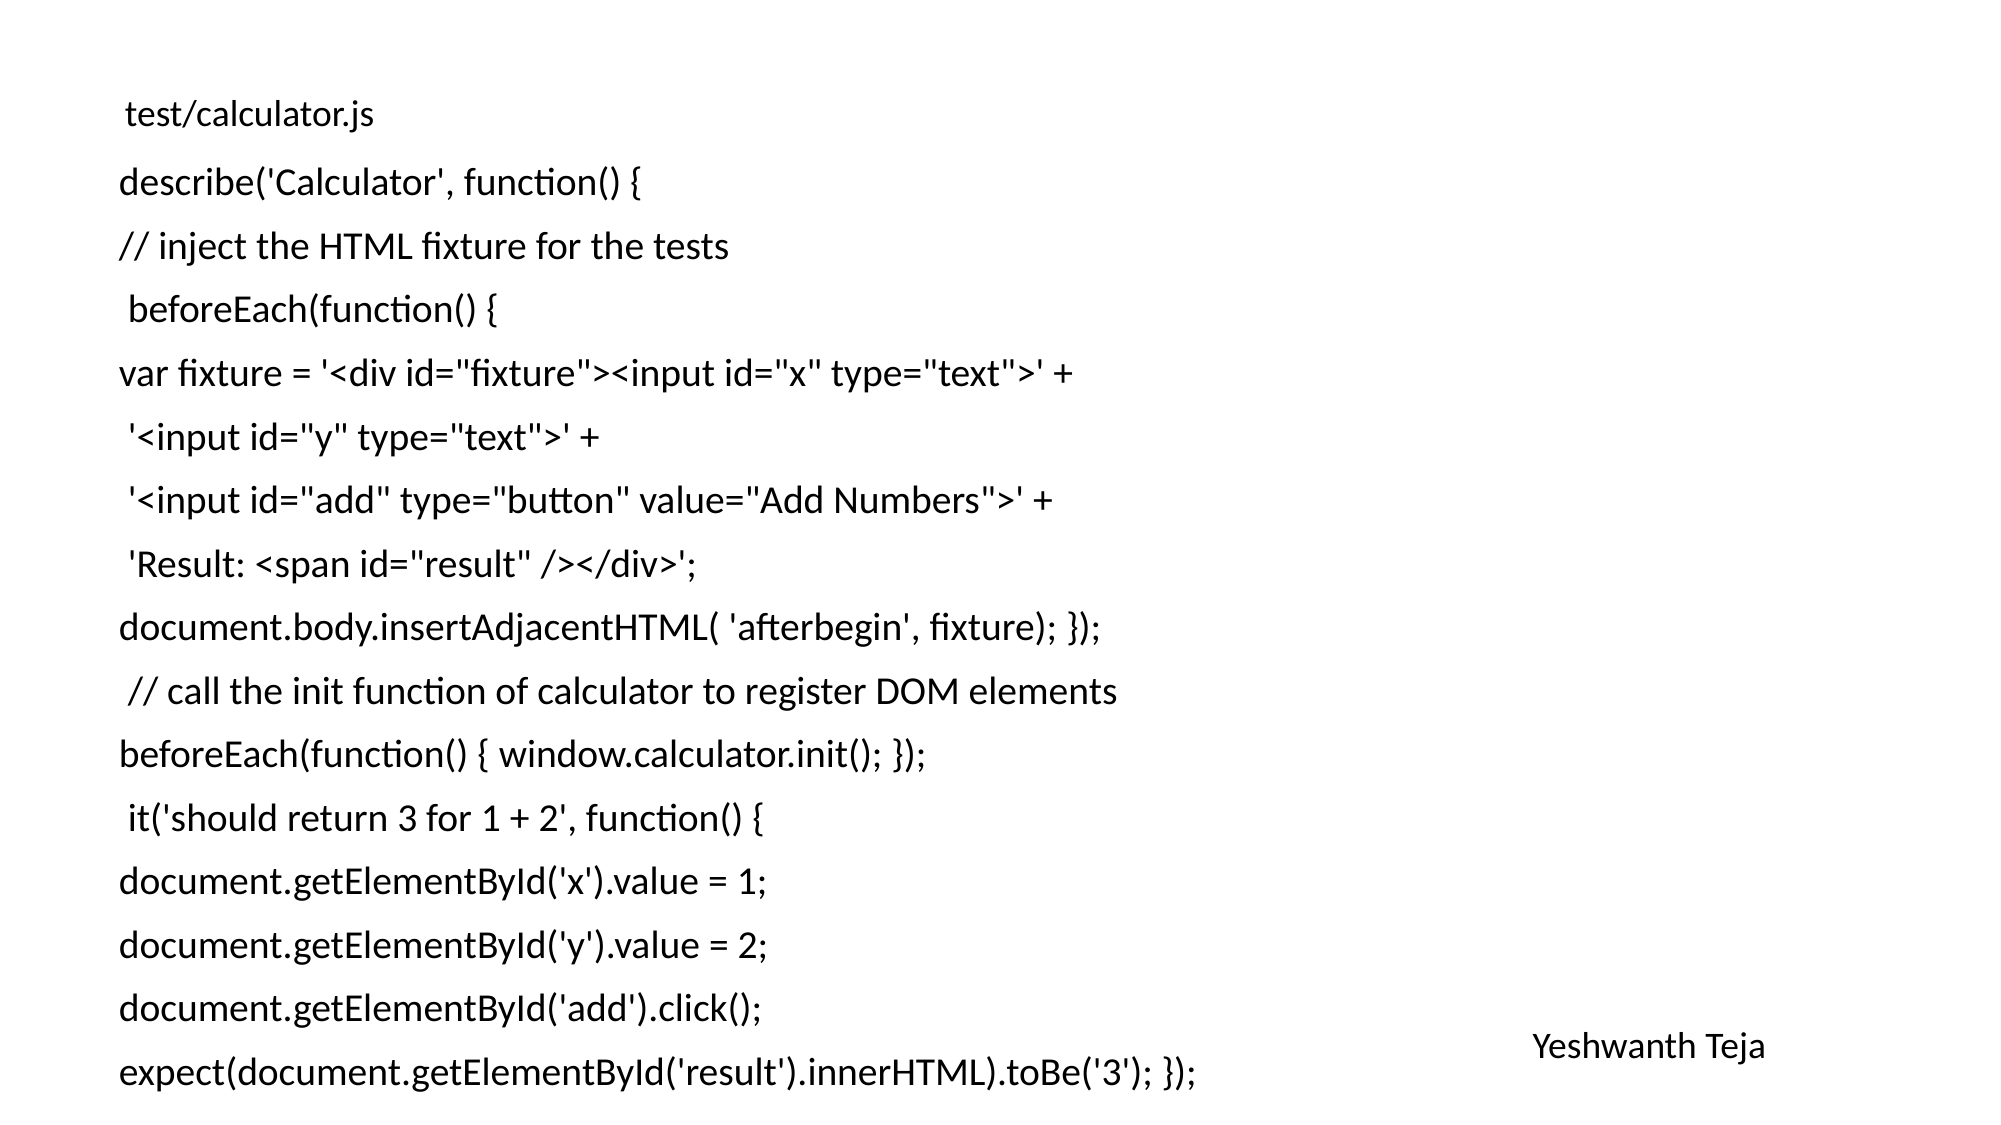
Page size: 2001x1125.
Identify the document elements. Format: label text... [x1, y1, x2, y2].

list describe('Calculator', function() { // inject the HTML fixture for the tests beforeEach(function() { var fixture = '<div id="fixture"><input id="x" type="text">' + '<input id="y" type="text">' + '<input id="add" type="button" value="Add Numbers">' + 'Result: <span id="result" /></div>'; document.body.insertAdjacentHTML( 'afterbegin', fixture); }); // call the init function of calculator to register DOM elements beforeEach(function() { window.calculator.init(); }); it('should return 3 for 1 + 2', function() { document.getElementById('x').value = 1; document.getElementById('y').value = 2; document.getElementById('add').click(); expect(document.getElementById('result').innerHTML).toBe('3'); }); [103, 111, 1829, 826]
text_box Yeshwanth Teja [1517, 1013, 1894, 1073]
text_box test/calculator.js [110, 81, 390, 141]
